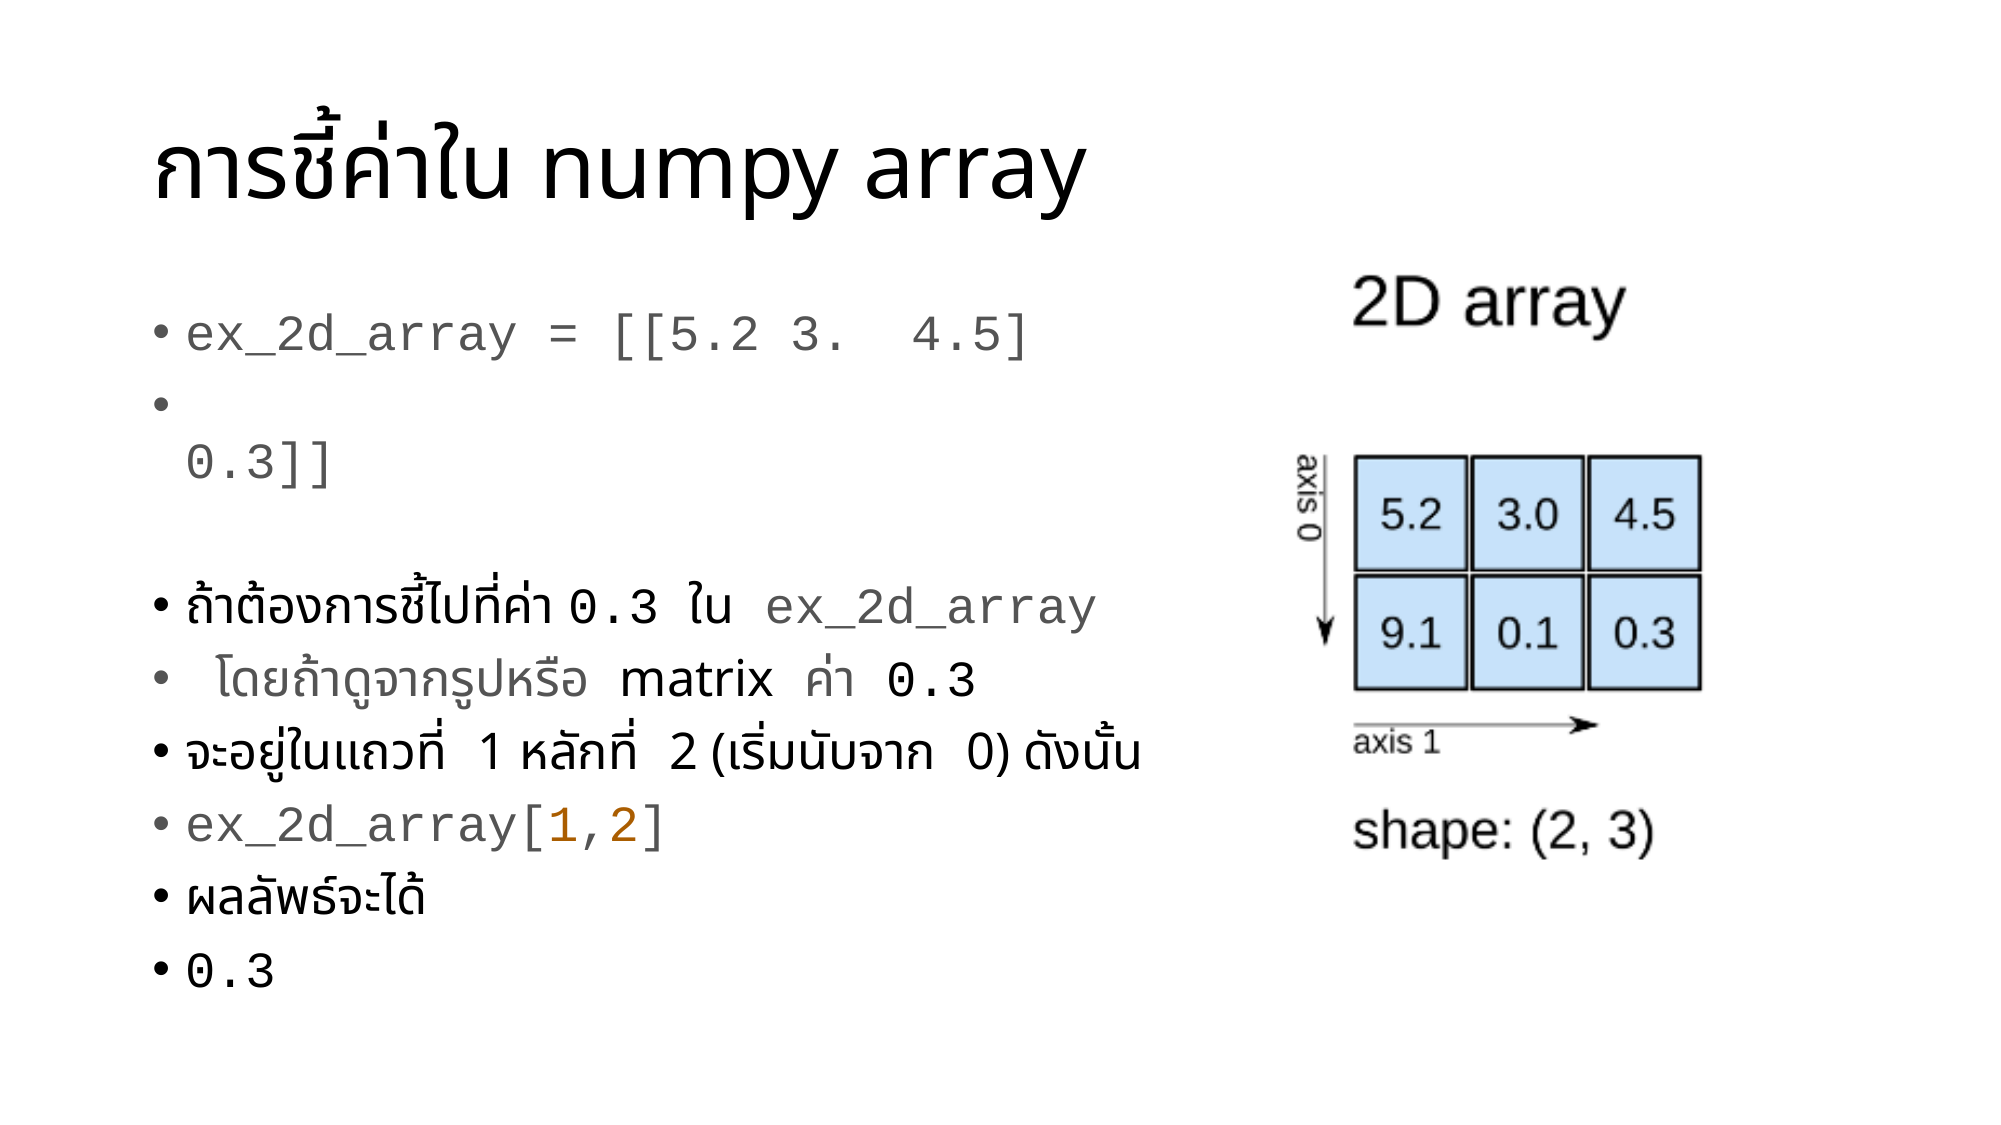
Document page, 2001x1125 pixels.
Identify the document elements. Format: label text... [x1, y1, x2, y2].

picture [1259, 224, 1779, 901]
list ex_2d_array = [[5.2 3. 4.5] [9.1 0.1 0.3]] ถ้าต้องการชี้ไปที่ค่า 0.3 ใน ex_2d_array โดยถ้าดูจากรูปหรือ matrix ค่า 0.3 จะอยู่ในแถวที่ 1 หลักที่ 2 (เริ่มนับจาก 0) ดังนั้น ex_2d_array[1,2] ผลลัพธ์จะได้ 0.3 [137, 299, 1863, 1014]
title การชี้ค่าใน numpy array [137, 59, 1863, 278]
